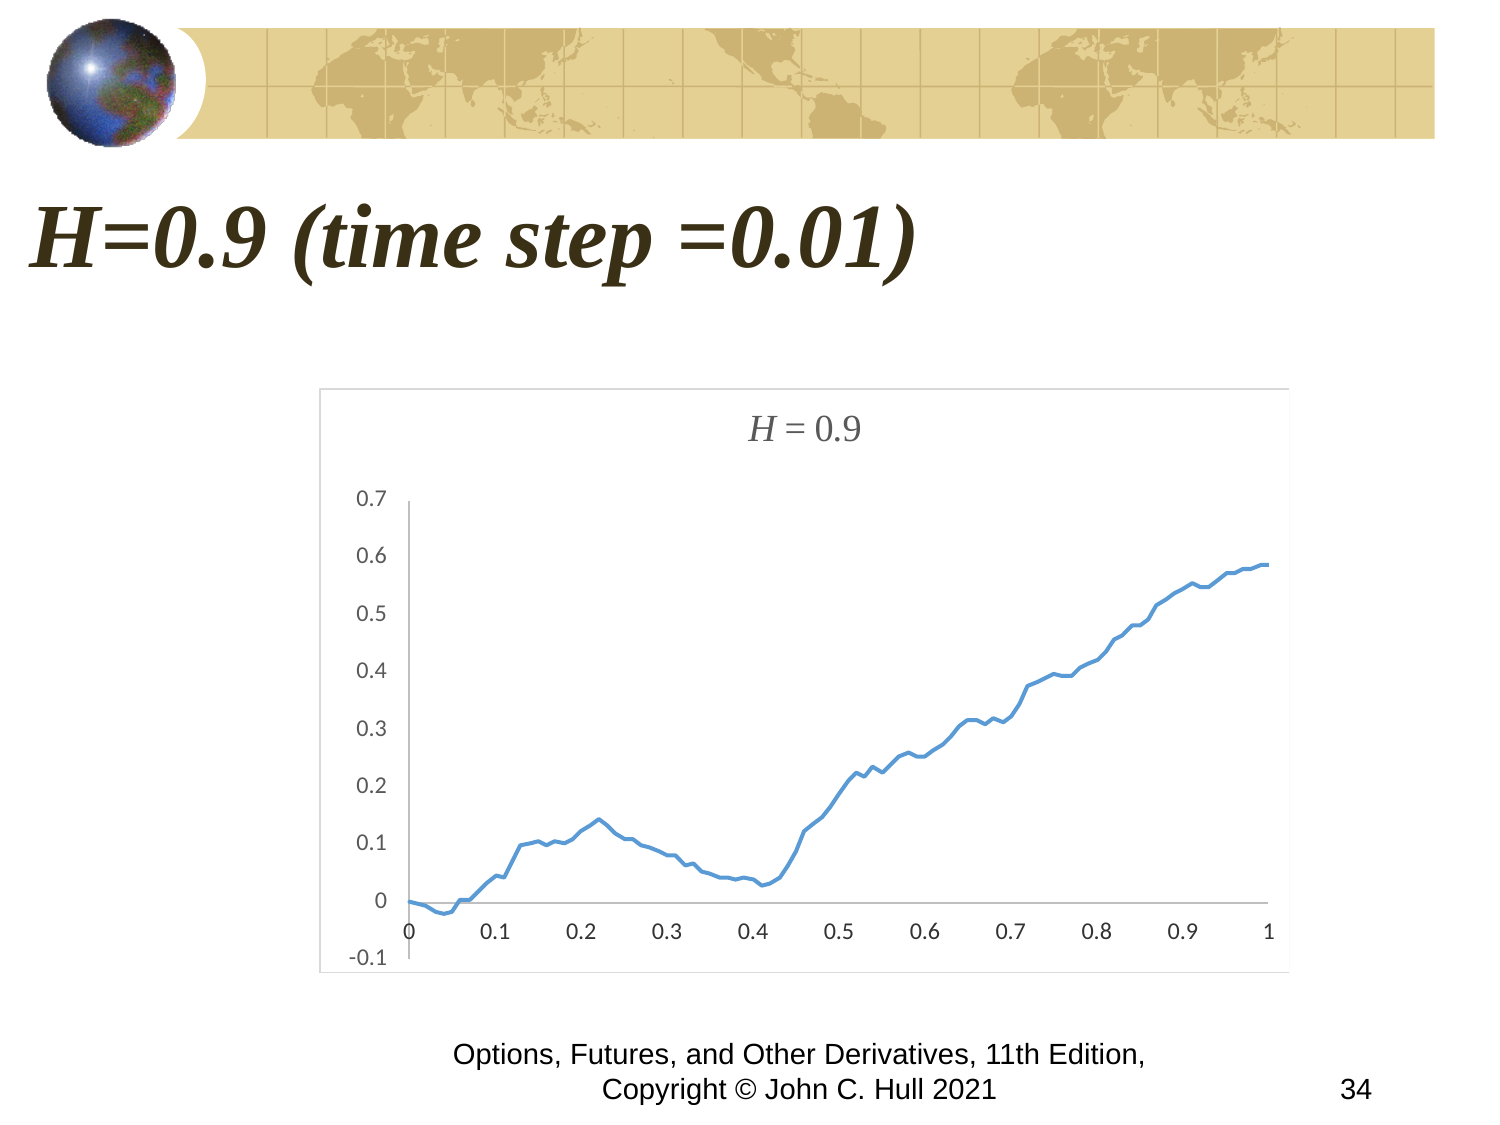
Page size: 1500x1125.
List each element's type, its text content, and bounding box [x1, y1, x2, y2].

picture [318, 387, 1290, 973]
slide_number 34 [1074, 1037, 1388, 1113]
title H=0.9 (time step =0.01) [14, 137, 1290, 325]
picture [42, 14, 190, 137]
footer Options, Futures, and Other Derivatives, 11th Edition, Copyright © John C. Hull 2021 [437, 1037, 1074, 1113]
